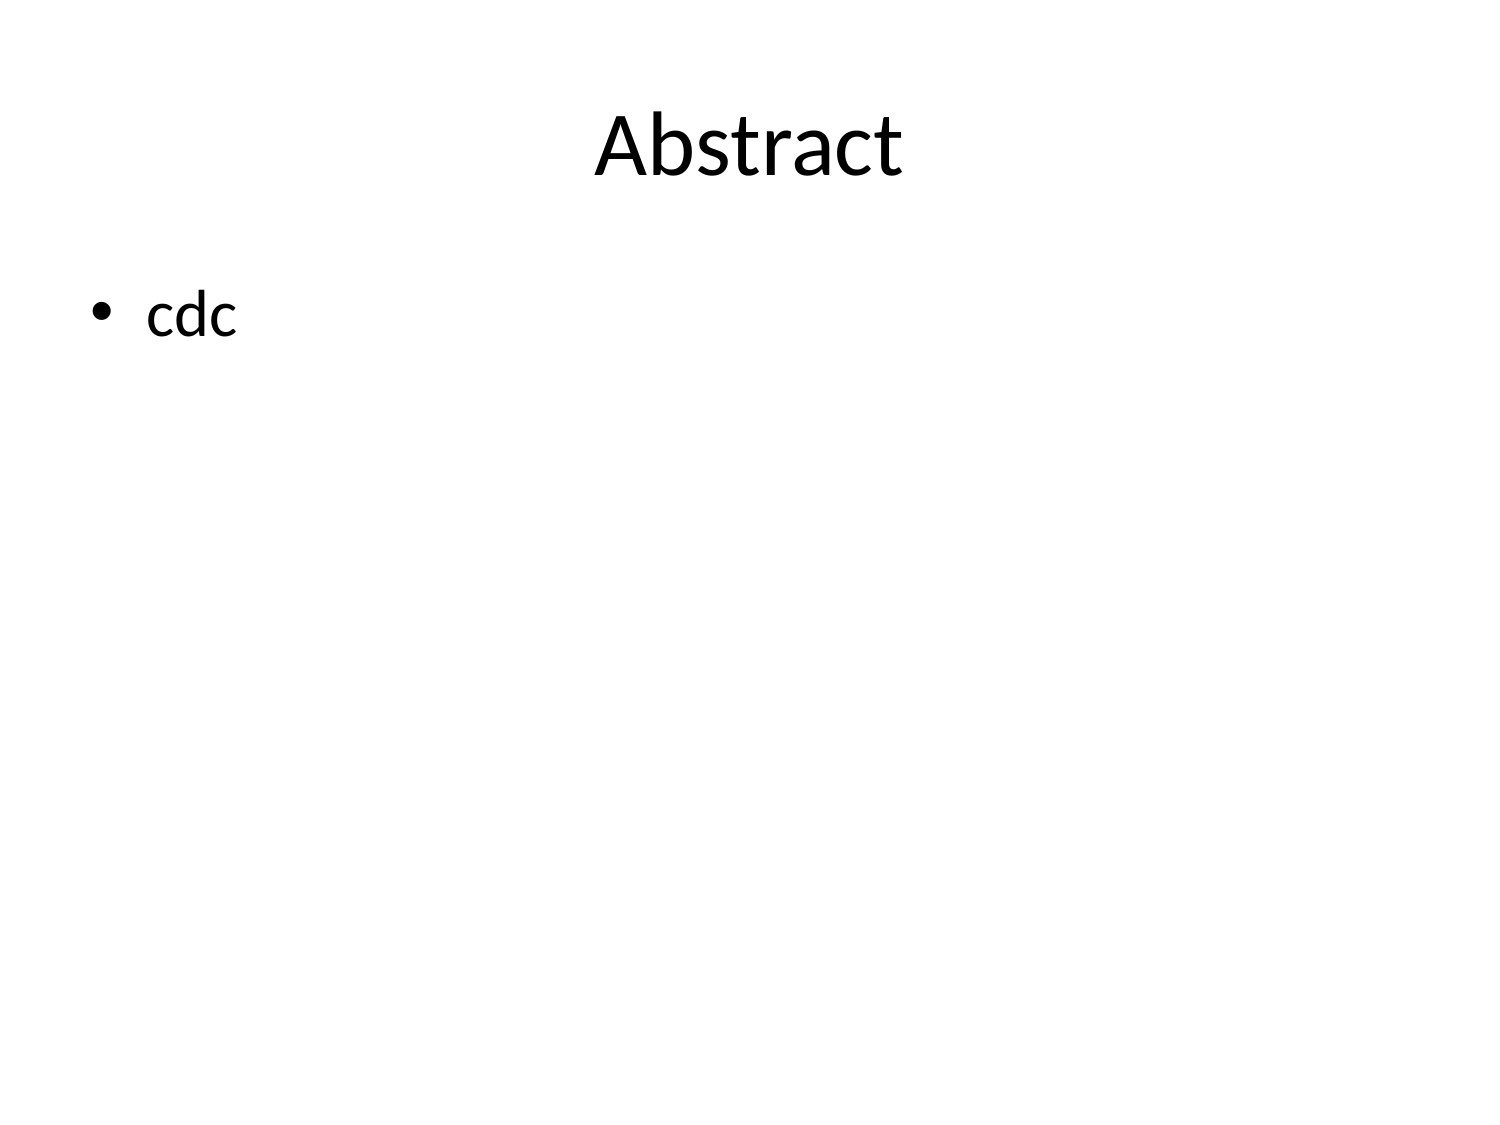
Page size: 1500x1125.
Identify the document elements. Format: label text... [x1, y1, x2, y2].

title Abstract [75, 45, 1425, 233]
list cdc [75, 262, 1425, 1005]
